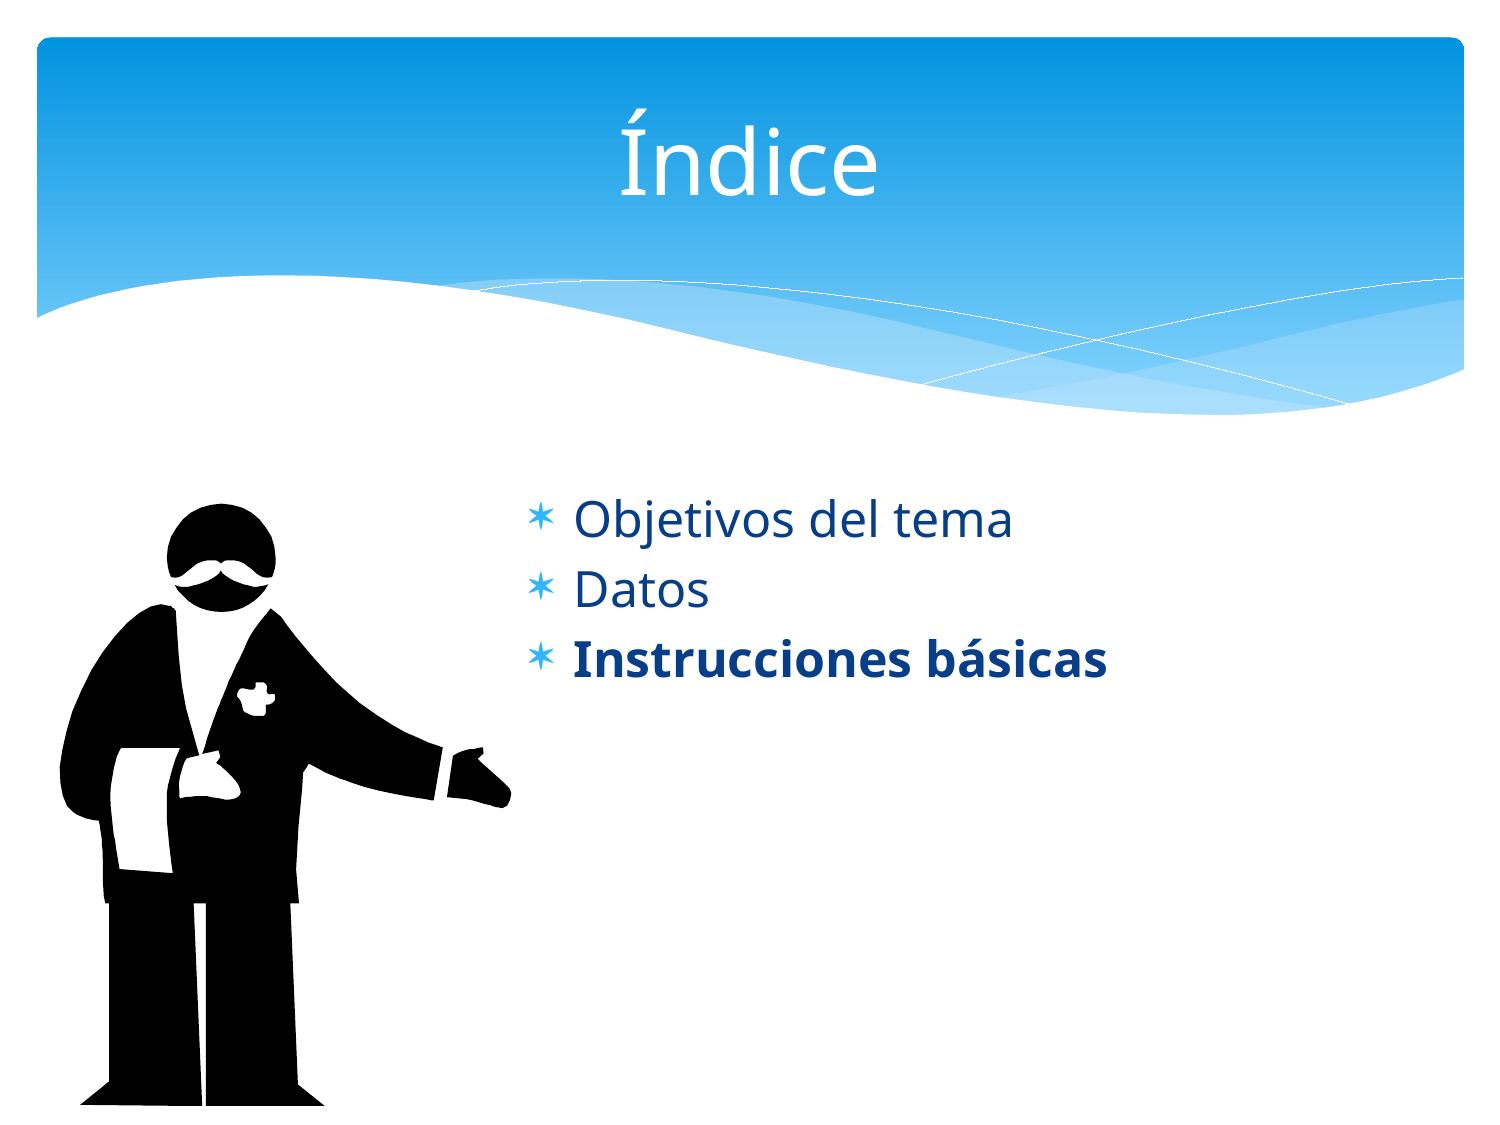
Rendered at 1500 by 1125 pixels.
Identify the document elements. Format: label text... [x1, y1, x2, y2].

title Índice [75, 55, 1425, 261]
text_box Objetivos del tema Datos Instrucciones básicas [513, 479, 1500, 1000]
picture [52, 503, 514, 1107]
